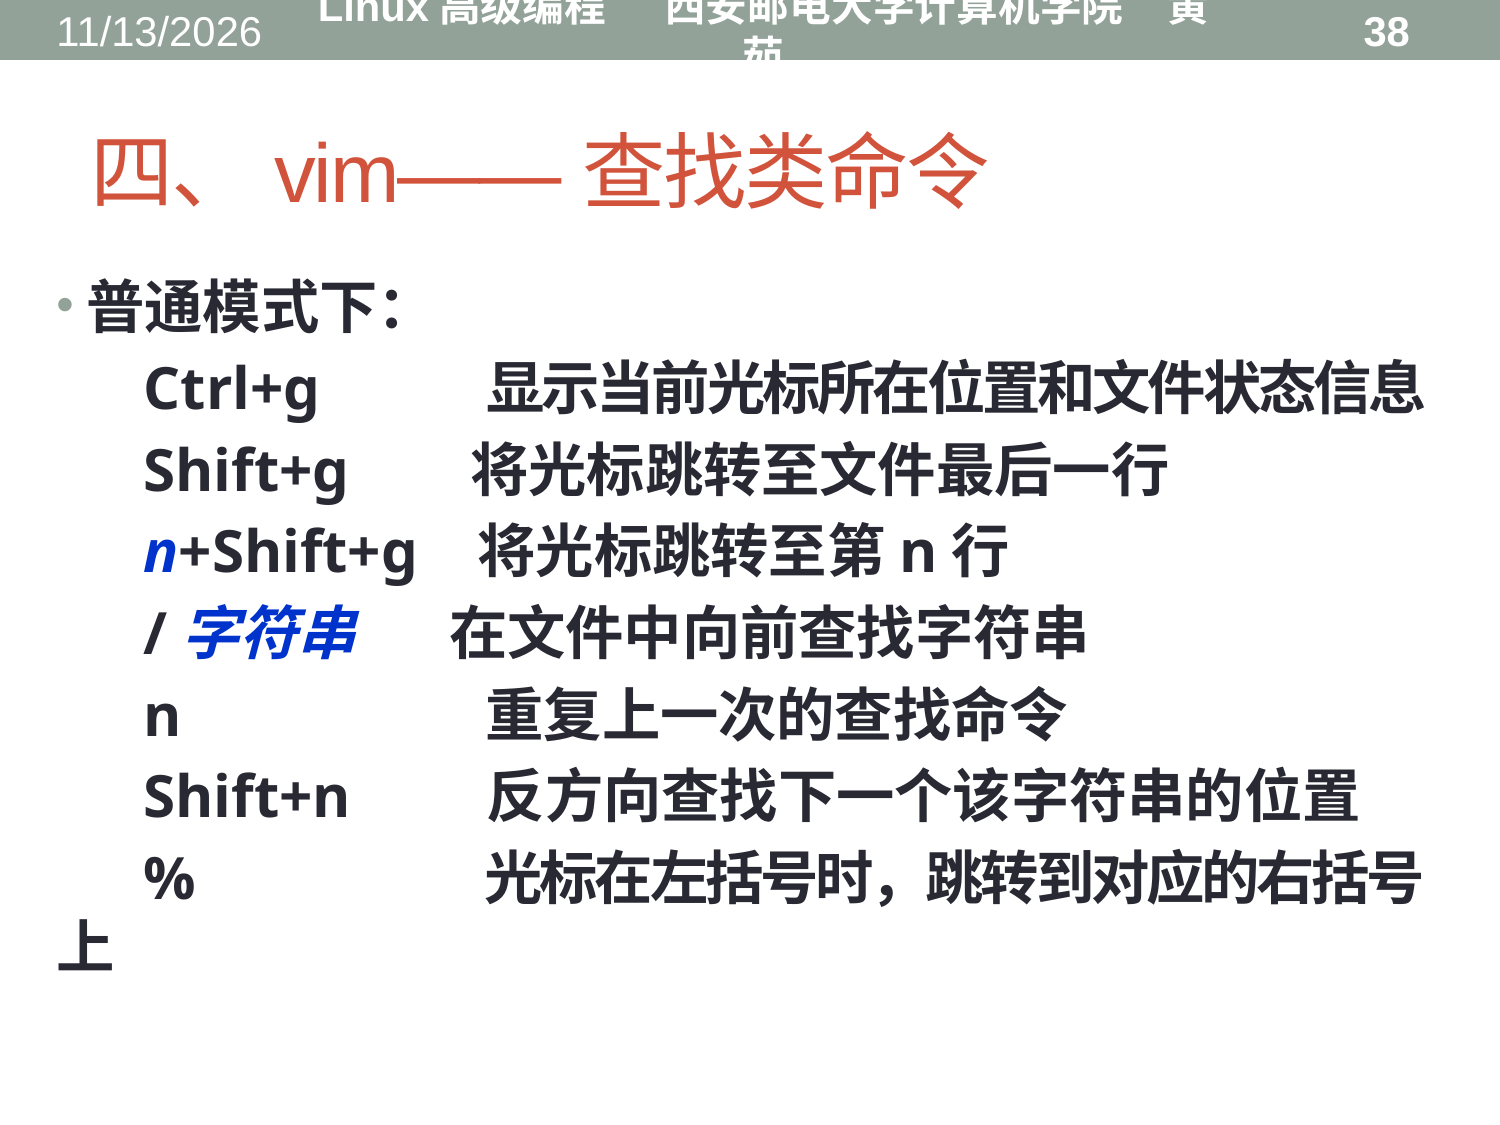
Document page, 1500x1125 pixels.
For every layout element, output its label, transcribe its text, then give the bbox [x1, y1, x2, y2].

list 普通模式下： Ctrl+g 显示当前光标所在位置和文件状态信息 Shift+g 将光标跳转至文件最后一行 n+Shift+g 将光标跳转至第n行 /字符串 在文件中向前查找字符串 n 重复上一次的查找命令 Shift+n 反方向查找下一个该字符串的位置 % 光标在左括号时，跳转到对应的右括号上 [41, 262, 1471, 1063]
slide_number 38 [1250, 3, 1425, 57]
footer Linux高级编程 西安邮电大学计算机学院 黄茹 [289, 3, 1238, 57]
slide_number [41, 3, 289, 57]
title 四、vim——查找类命令 [75, 87, 1425, 250]
